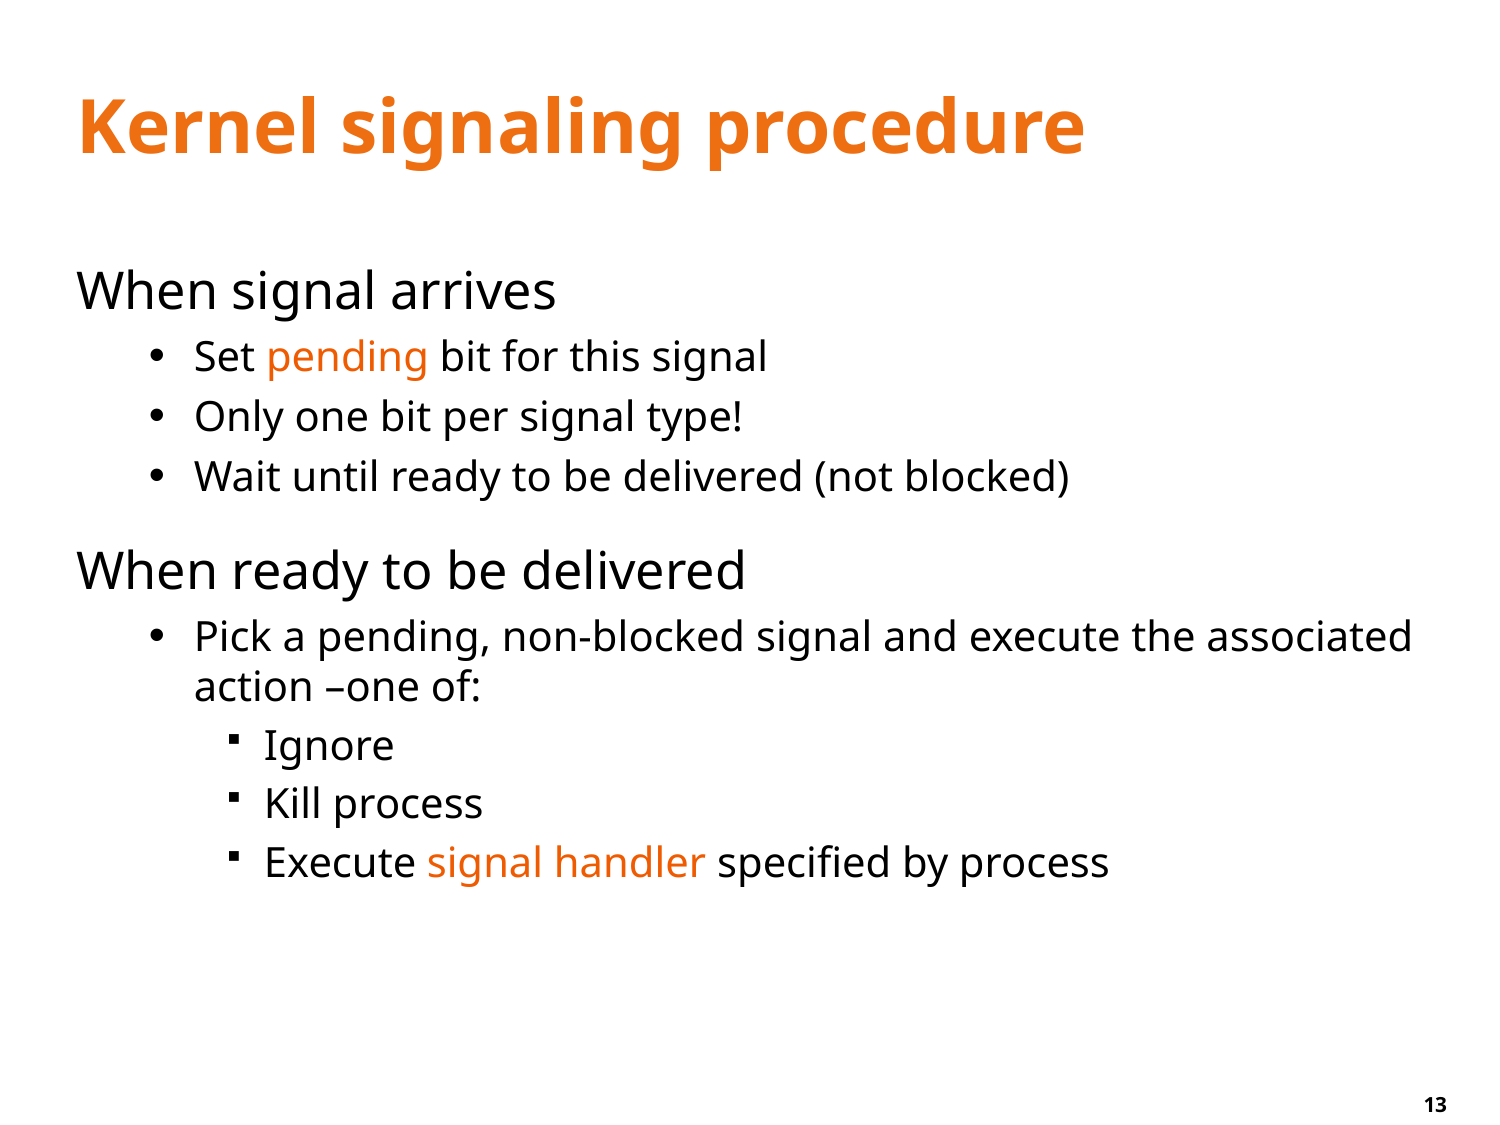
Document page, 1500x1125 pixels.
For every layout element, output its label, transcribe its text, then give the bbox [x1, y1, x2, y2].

list When signal arrives Set pending bit for this signal Only one bit per signal type! Wait until ready to be delivered (not blocked) When ready to be delivered Pick a pending, non-blocked signal and execute the associated action –one of: Ignore Kill process Execute signal handler specified by process [61, 249, 1438, 1063]
title Kernel signaling procedure [61, 60, 1438, 187]
